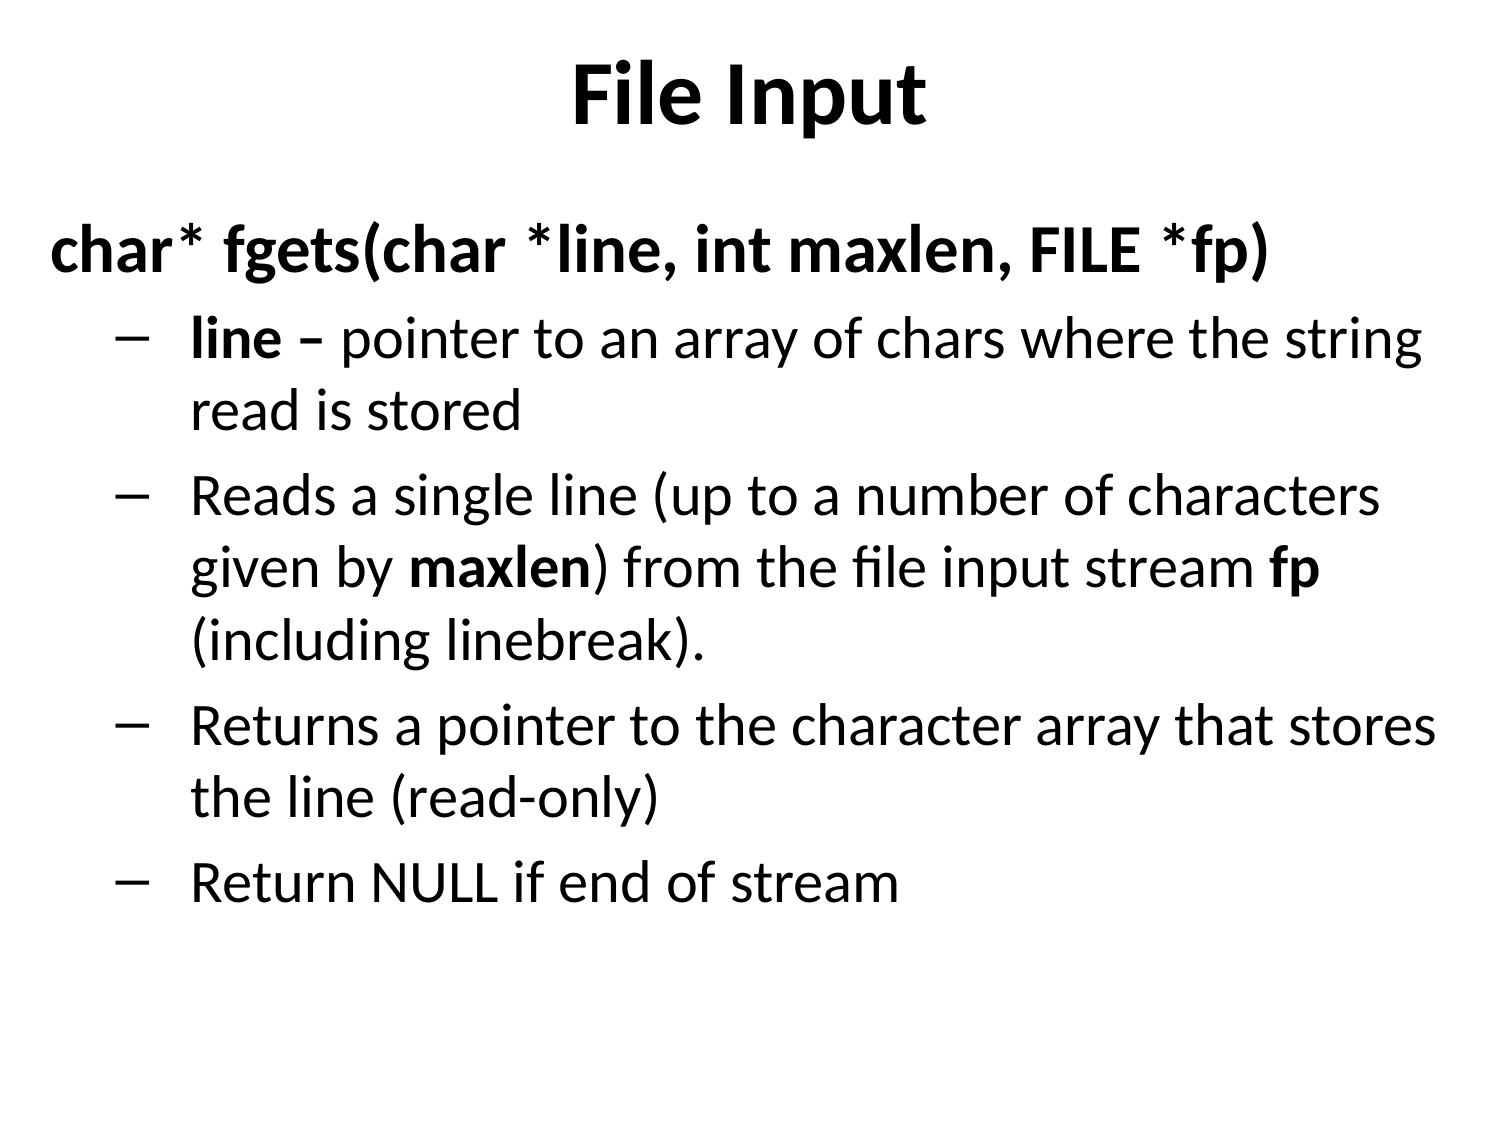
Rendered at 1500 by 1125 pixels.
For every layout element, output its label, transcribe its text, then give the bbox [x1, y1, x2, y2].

text_box char* fgets(char *line, int maxlen, FILE *fp) line – pointer to an array of chars where the string read is stored Reads a single line (up to a number of characters given by maxlen) from the file input stream fp (including linebreak). Returns a pointer to the character array that stores the line (read-only) Return NULL if end of stream [25, 195, 1459, 973]
text_box File Input [0, 10, 1500, 165]
